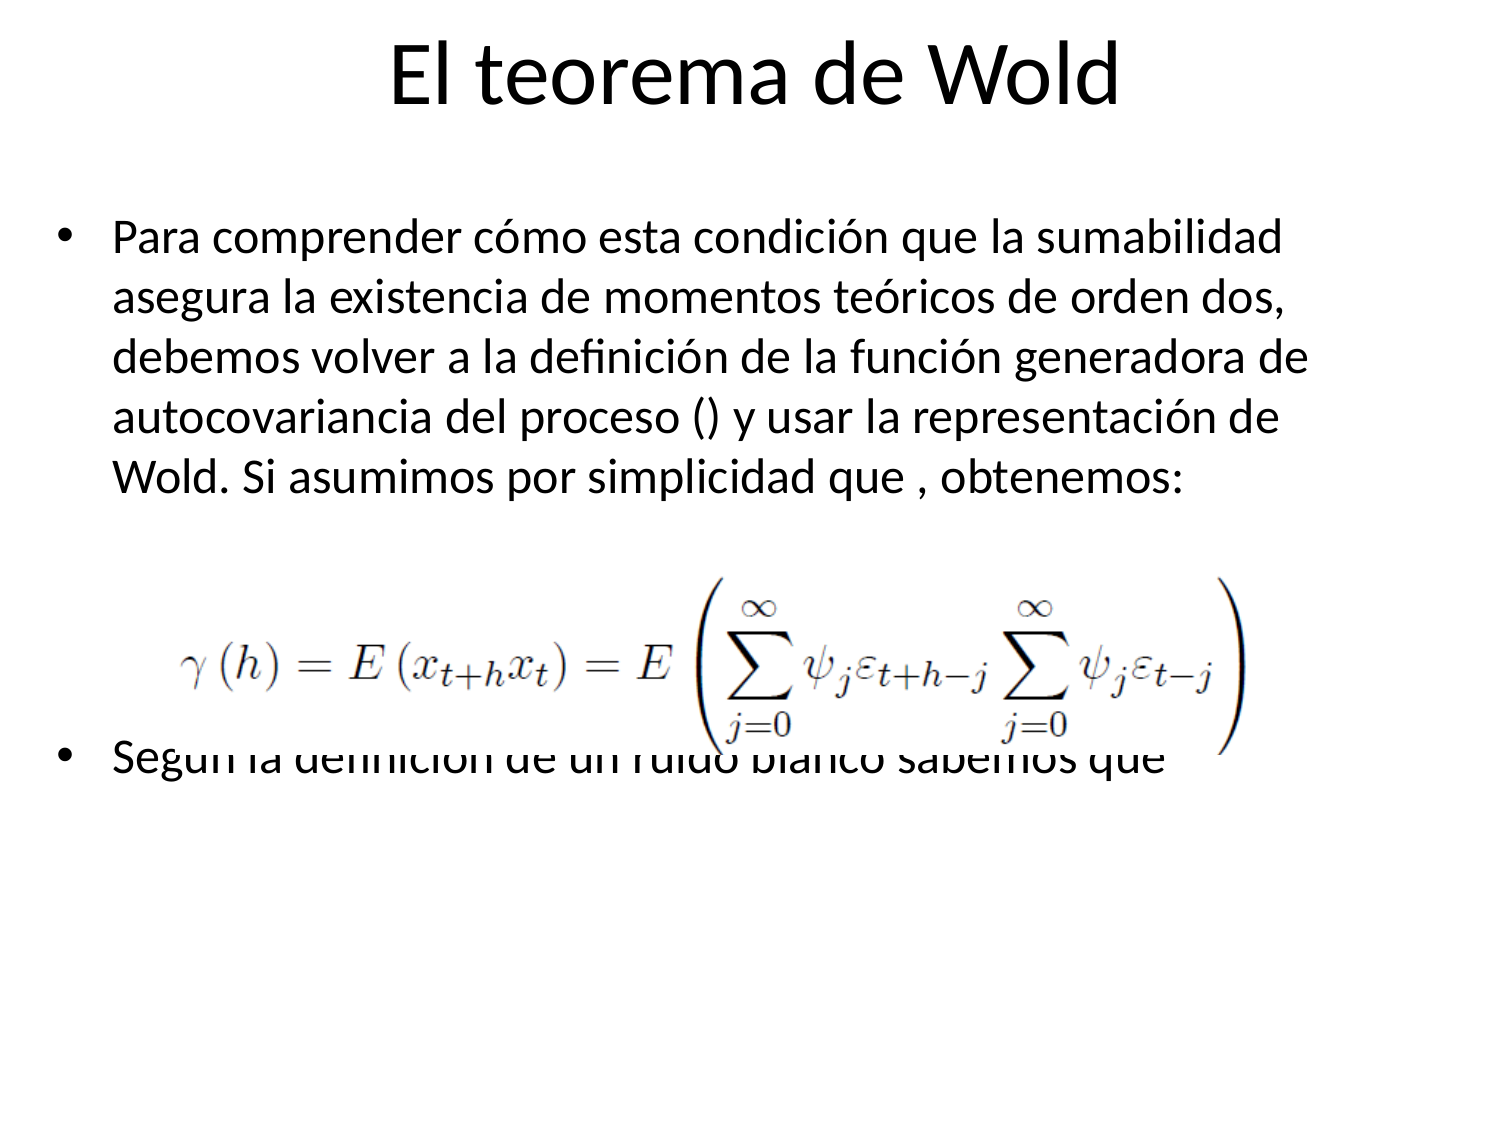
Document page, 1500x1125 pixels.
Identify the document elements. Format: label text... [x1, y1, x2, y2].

title El teorema de Wold [29, 0, 1483, 138]
picture [174, 574, 1258, 755]
